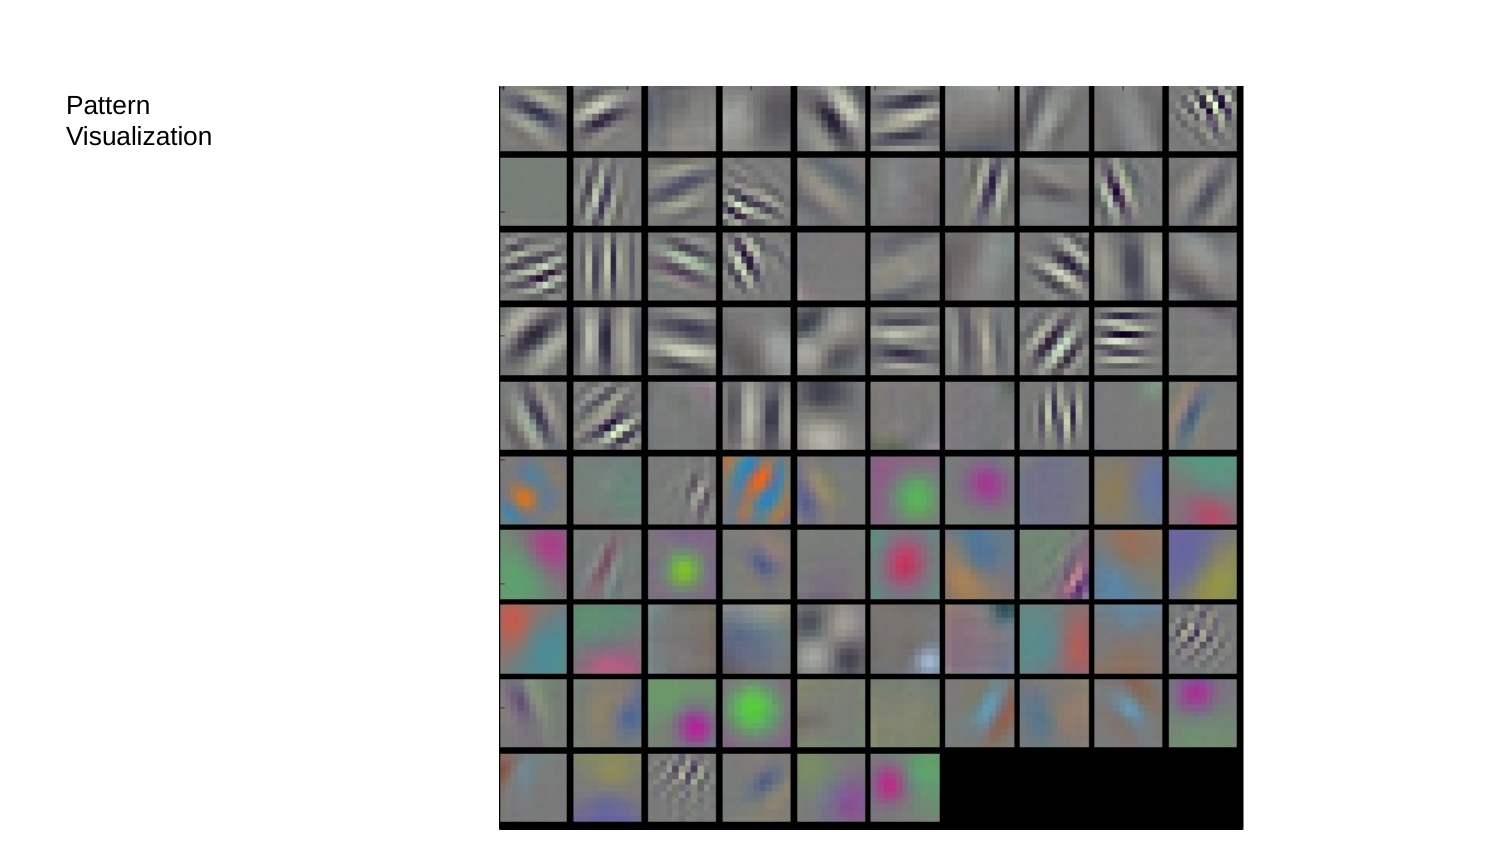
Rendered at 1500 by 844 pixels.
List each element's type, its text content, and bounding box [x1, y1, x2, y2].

title Pattern Visualization [51, 72, 1449, 167]
picture [498, 86, 1245, 830]
